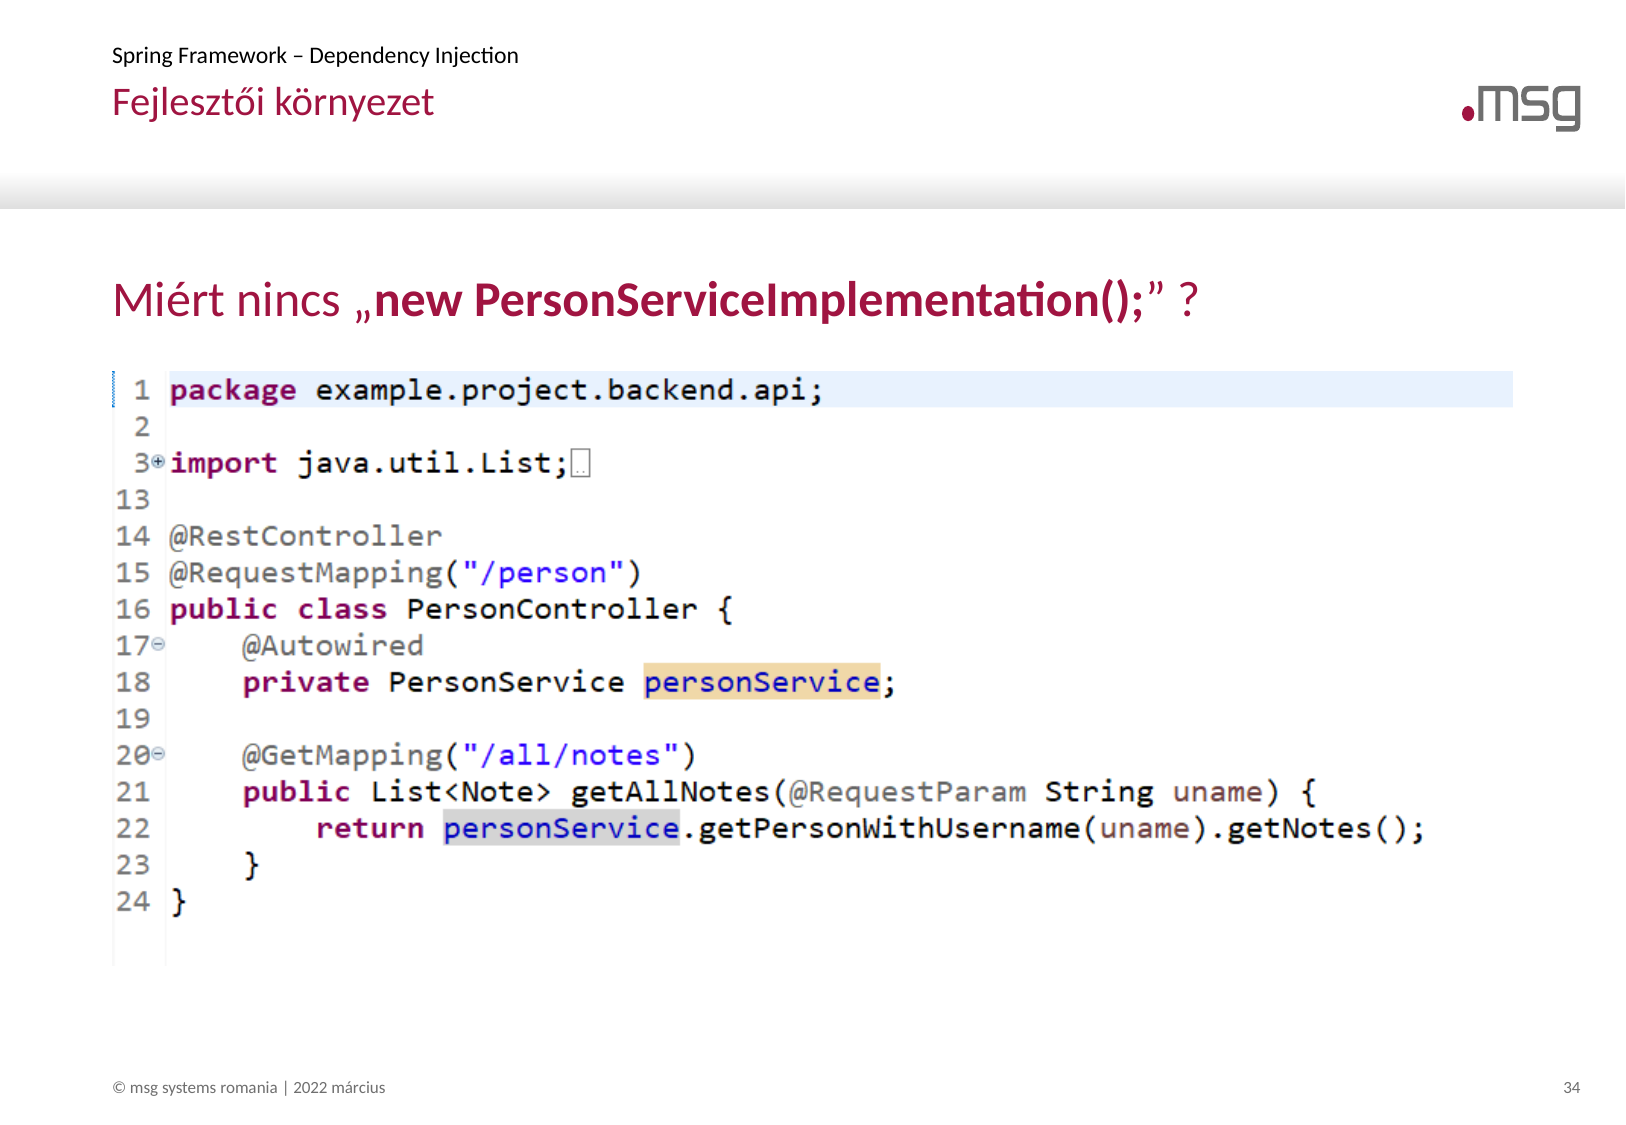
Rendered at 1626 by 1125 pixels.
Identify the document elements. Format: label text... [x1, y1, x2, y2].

slide_number 34 [1512, 1071, 1581, 1104]
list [112, 371, 1513, 966]
title Fejlesztői környezet [112, 80, 1408, 209]
list Spring Framework – Dependency Injection [112, 32, 1110, 68]
footer © msg systems romania | 2022 március [112, 1071, 1088, 1104]
text_box Miért nincs „new PersonServiceImplementation();” ? [112, 266, 1312, 327]
